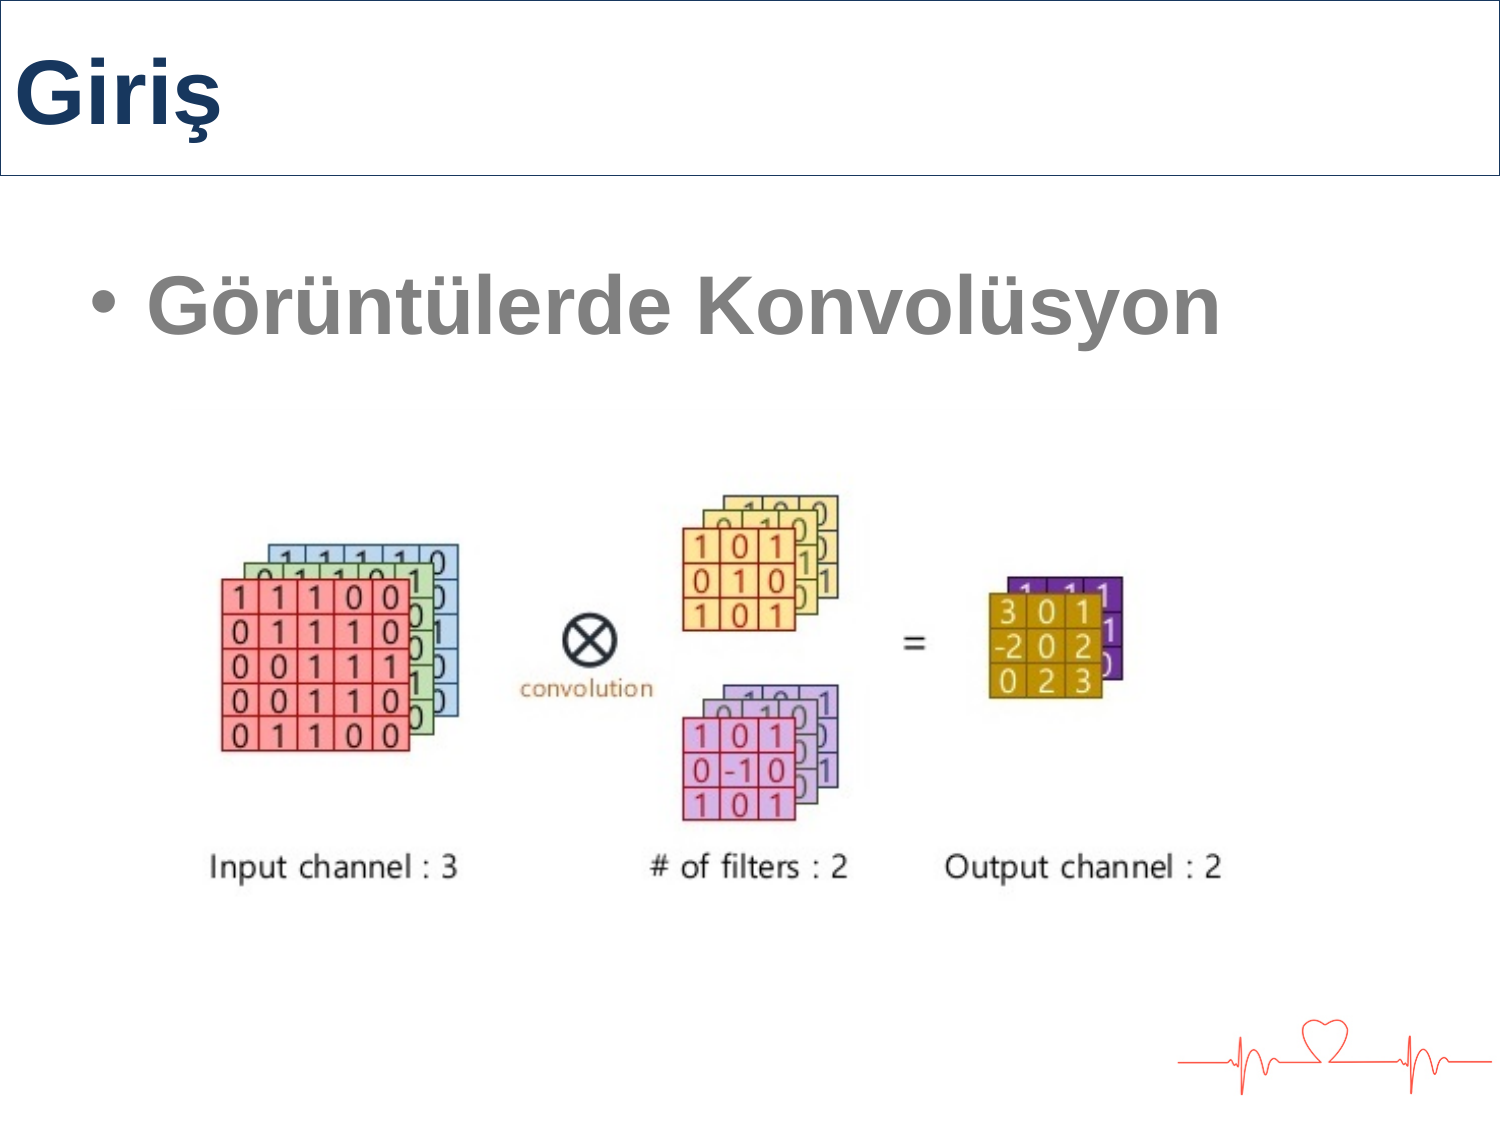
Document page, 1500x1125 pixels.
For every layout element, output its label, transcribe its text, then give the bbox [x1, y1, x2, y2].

title Giriş [0, 0, 1500, 176]
picture [0, 176, 1500, 1125]
list Görüntülerde Konvolüsyon [75, 243, 1425, 823]
